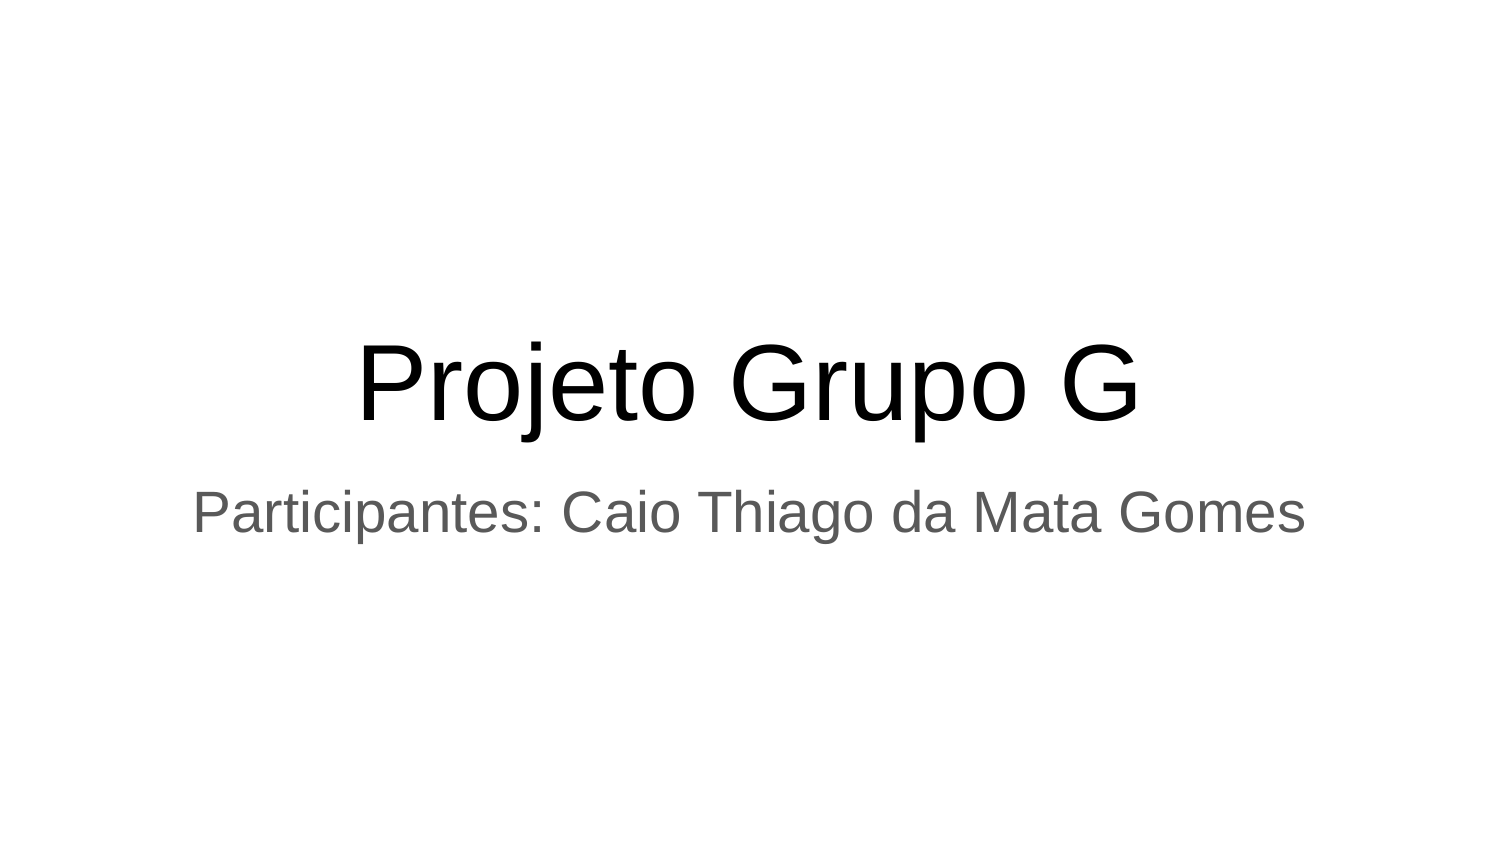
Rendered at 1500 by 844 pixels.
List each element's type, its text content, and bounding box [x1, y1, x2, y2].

subtitle Participantes: Caio Thiago da Mata Gomes [51, 464, 1449, 595]
title Projeto Grupo G [51, 122, 1449, 459]
